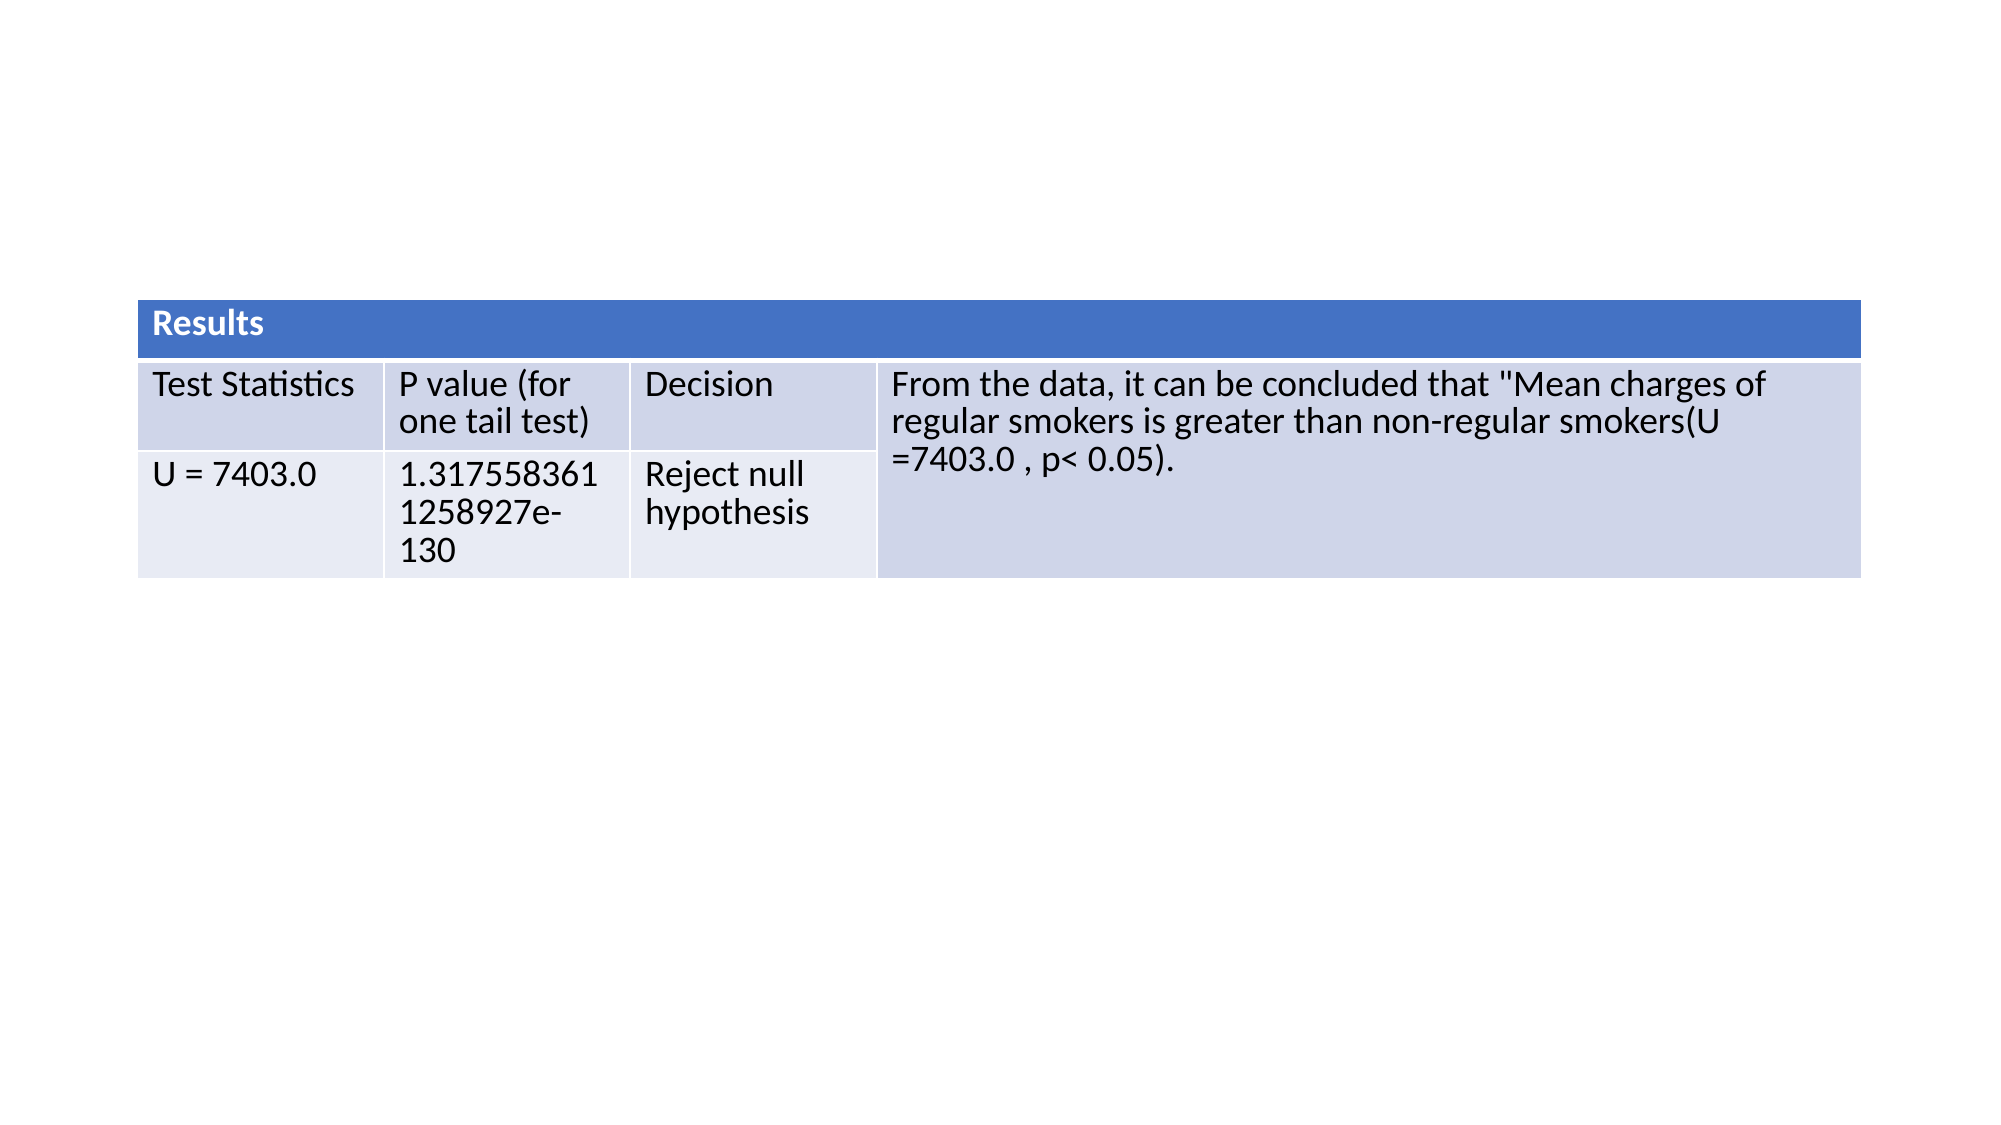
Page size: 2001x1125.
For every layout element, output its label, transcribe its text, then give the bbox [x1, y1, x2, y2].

table_cell Test Statistics [138, 363, 383, 450]
table_cell From the data, it can be concluded that "Mean charges of regular smokers is greater than non-regular smokers(U =7403.0 , p< 0.05). [878, 363, 1861, 578]
table_header Results [138, 300, 1861, 358]
table_cell P value (for one tail test) [385, 363, 629, 450]
table_cell U = 7403.0 [138, 452, 383, 578]
table_cell 1.3175583611258927e-130 [385, 452, 629, 578]
table_cell Decision [631, 363, 876, 450]
table_cell Reject null hypothesis [631, 452, 876, 578]
